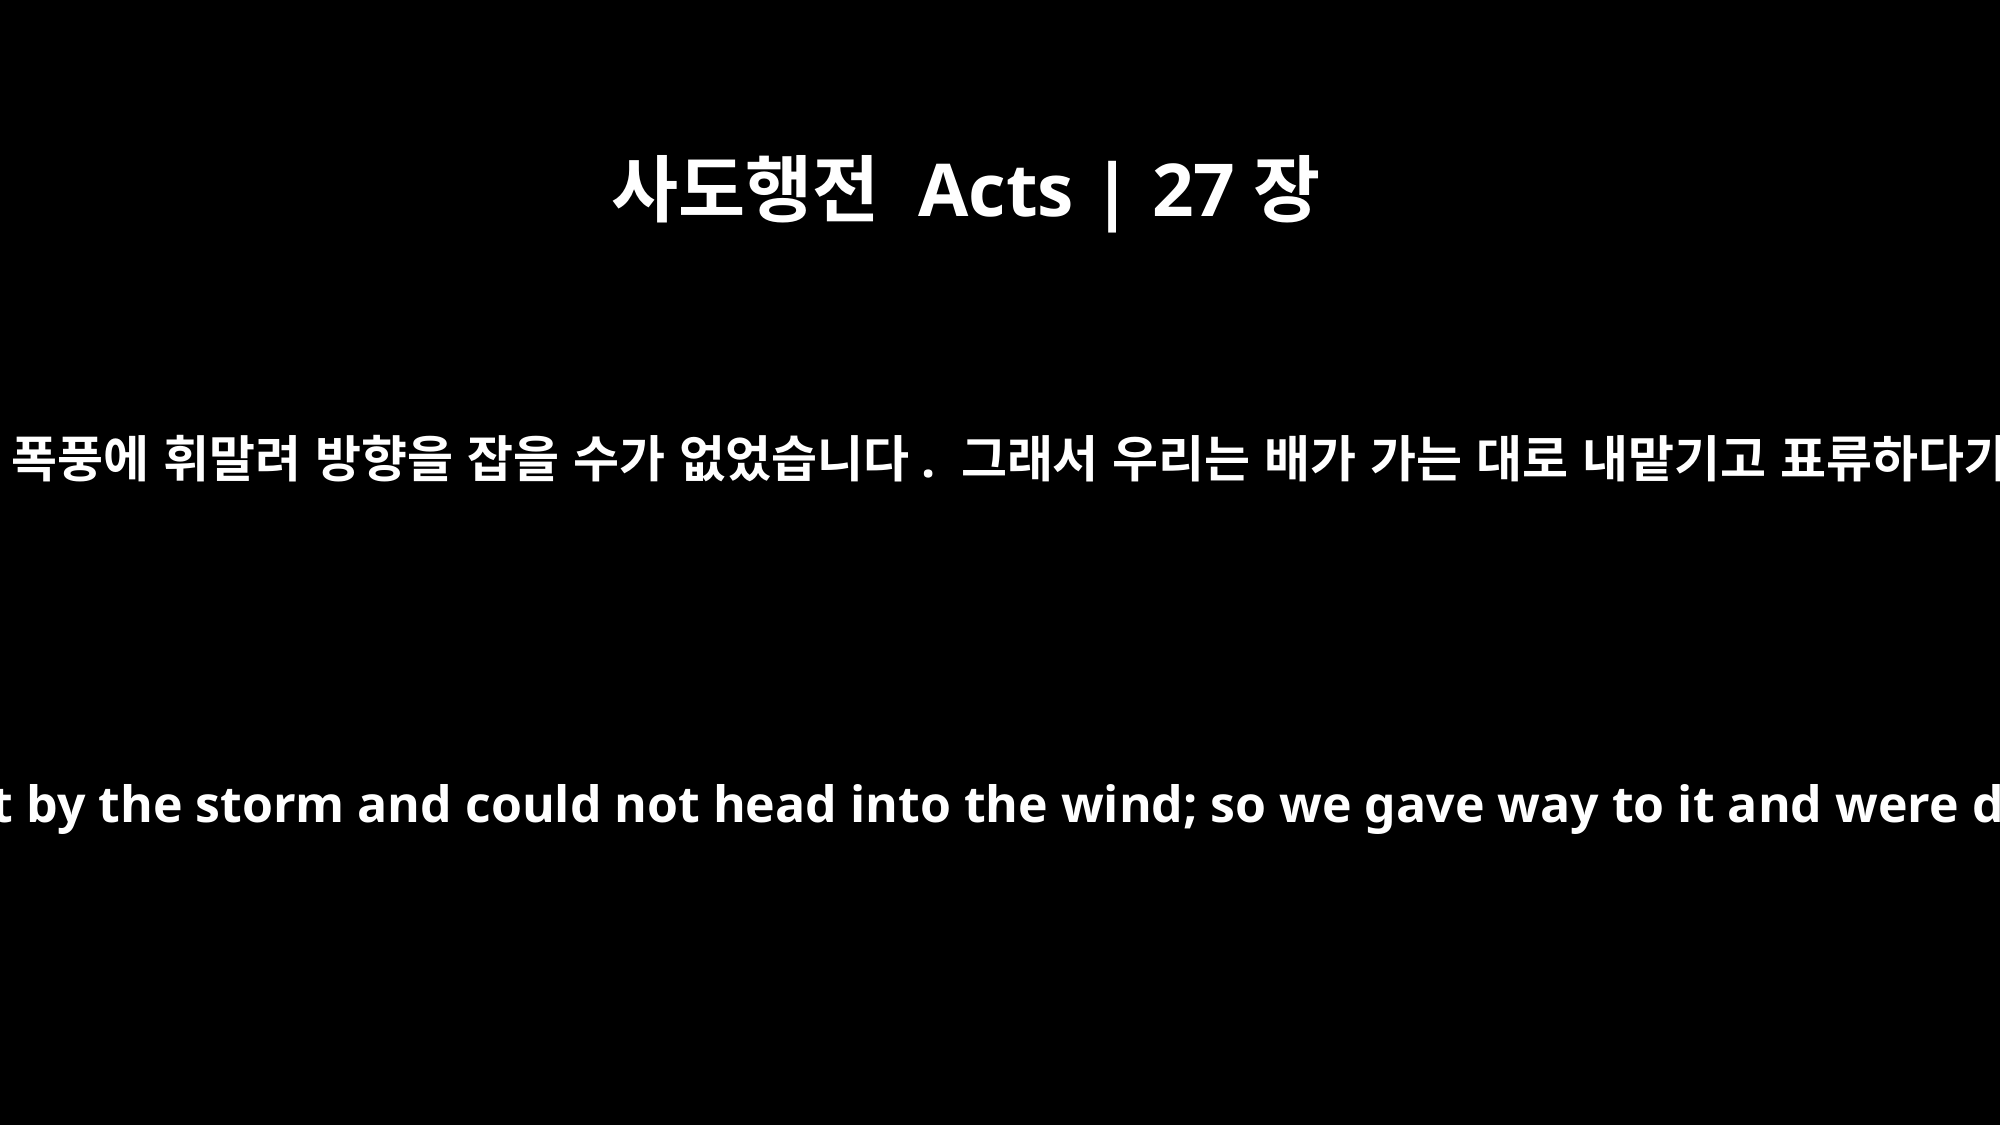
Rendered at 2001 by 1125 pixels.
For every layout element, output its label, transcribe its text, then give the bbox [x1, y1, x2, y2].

text_box The ship was caught by the storm and could not head into the wind; so we gave way to it and were driven along. [0, 764, 2000, 840]
text_box 15 배가 폭풍에 휘말려 방향을 잡을 수가 없었습니다. 그래서 우리는 배가 가는 대로 내맡기고 표류하다가 [0, 359, 2000, 495]
text_box 사도행전 Acts | 27장 [596, 136, 1336, 239]
